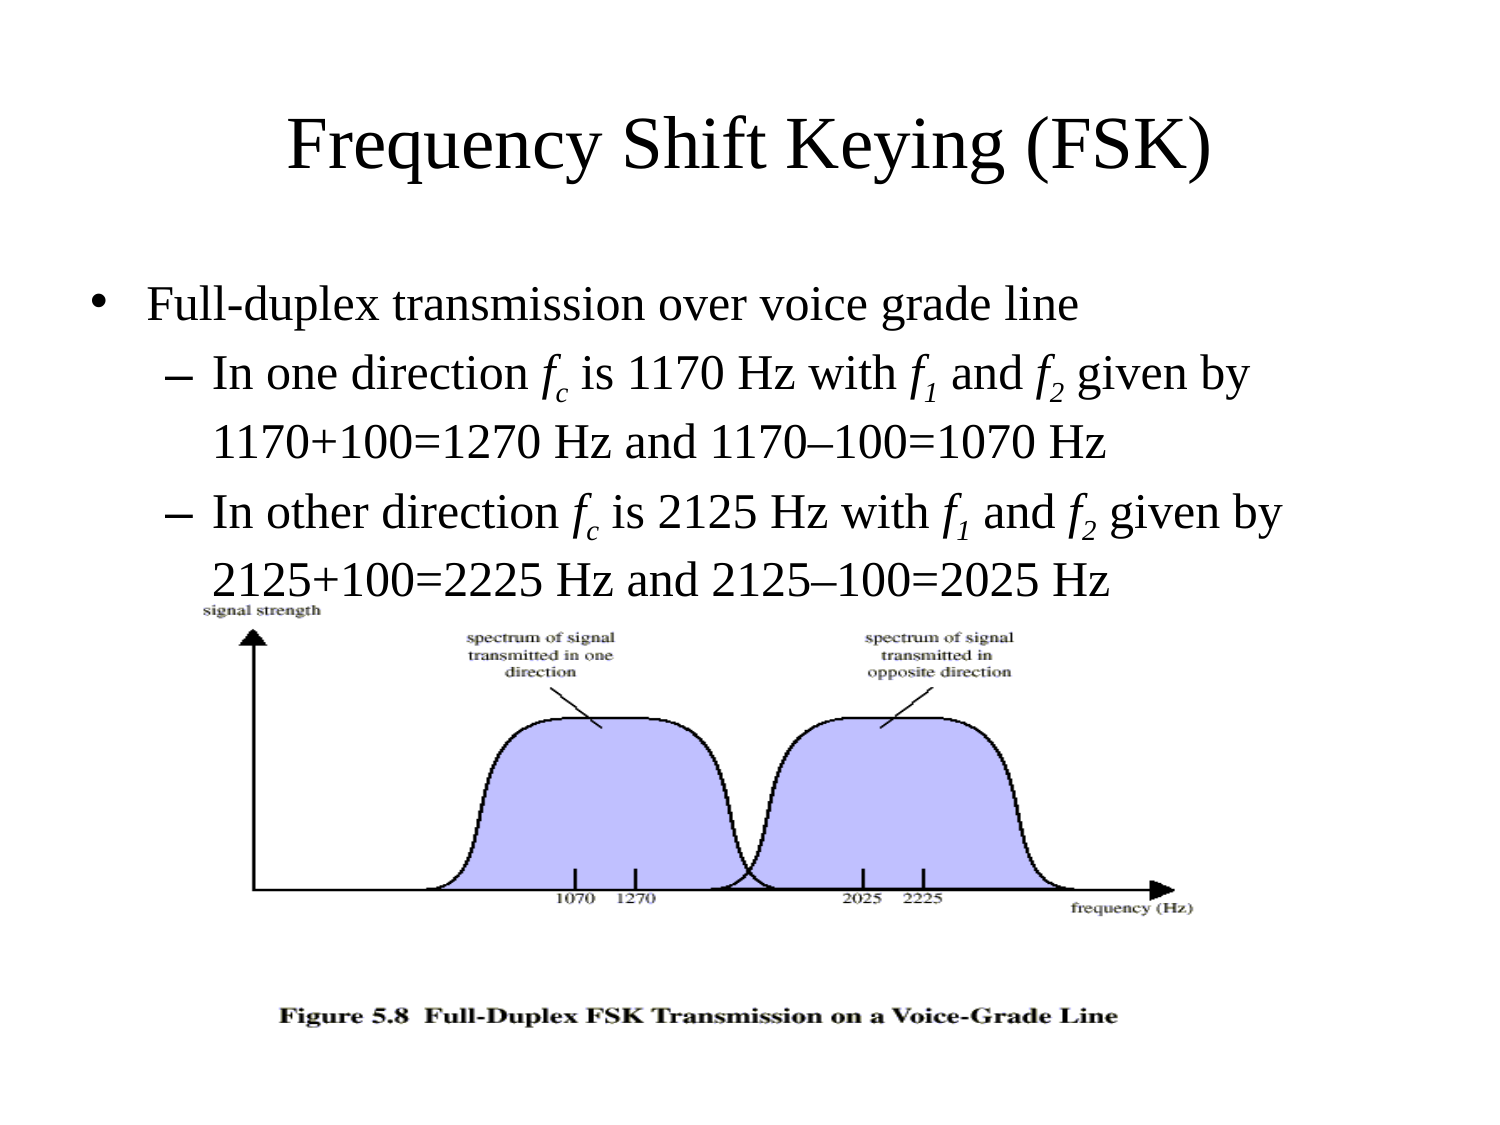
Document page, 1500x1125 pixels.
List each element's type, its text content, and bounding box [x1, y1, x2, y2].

list Full-duplex transmission over voice grade line In one direction fc is 1170 Hz with f1 and f2 given by 1170+100=1270 Hz and 1170–100=1070 Hz In other direction fc is 2125 Hz with f1 and f2 given by 2125+100=2225 Hz and 2125–100=2025 Hz [75, 262, 1425, 1005]
title Frequency Shift Keying (FSK) [75, 45, 1425, 233]
picture [74, 399, 1401, 1125]
